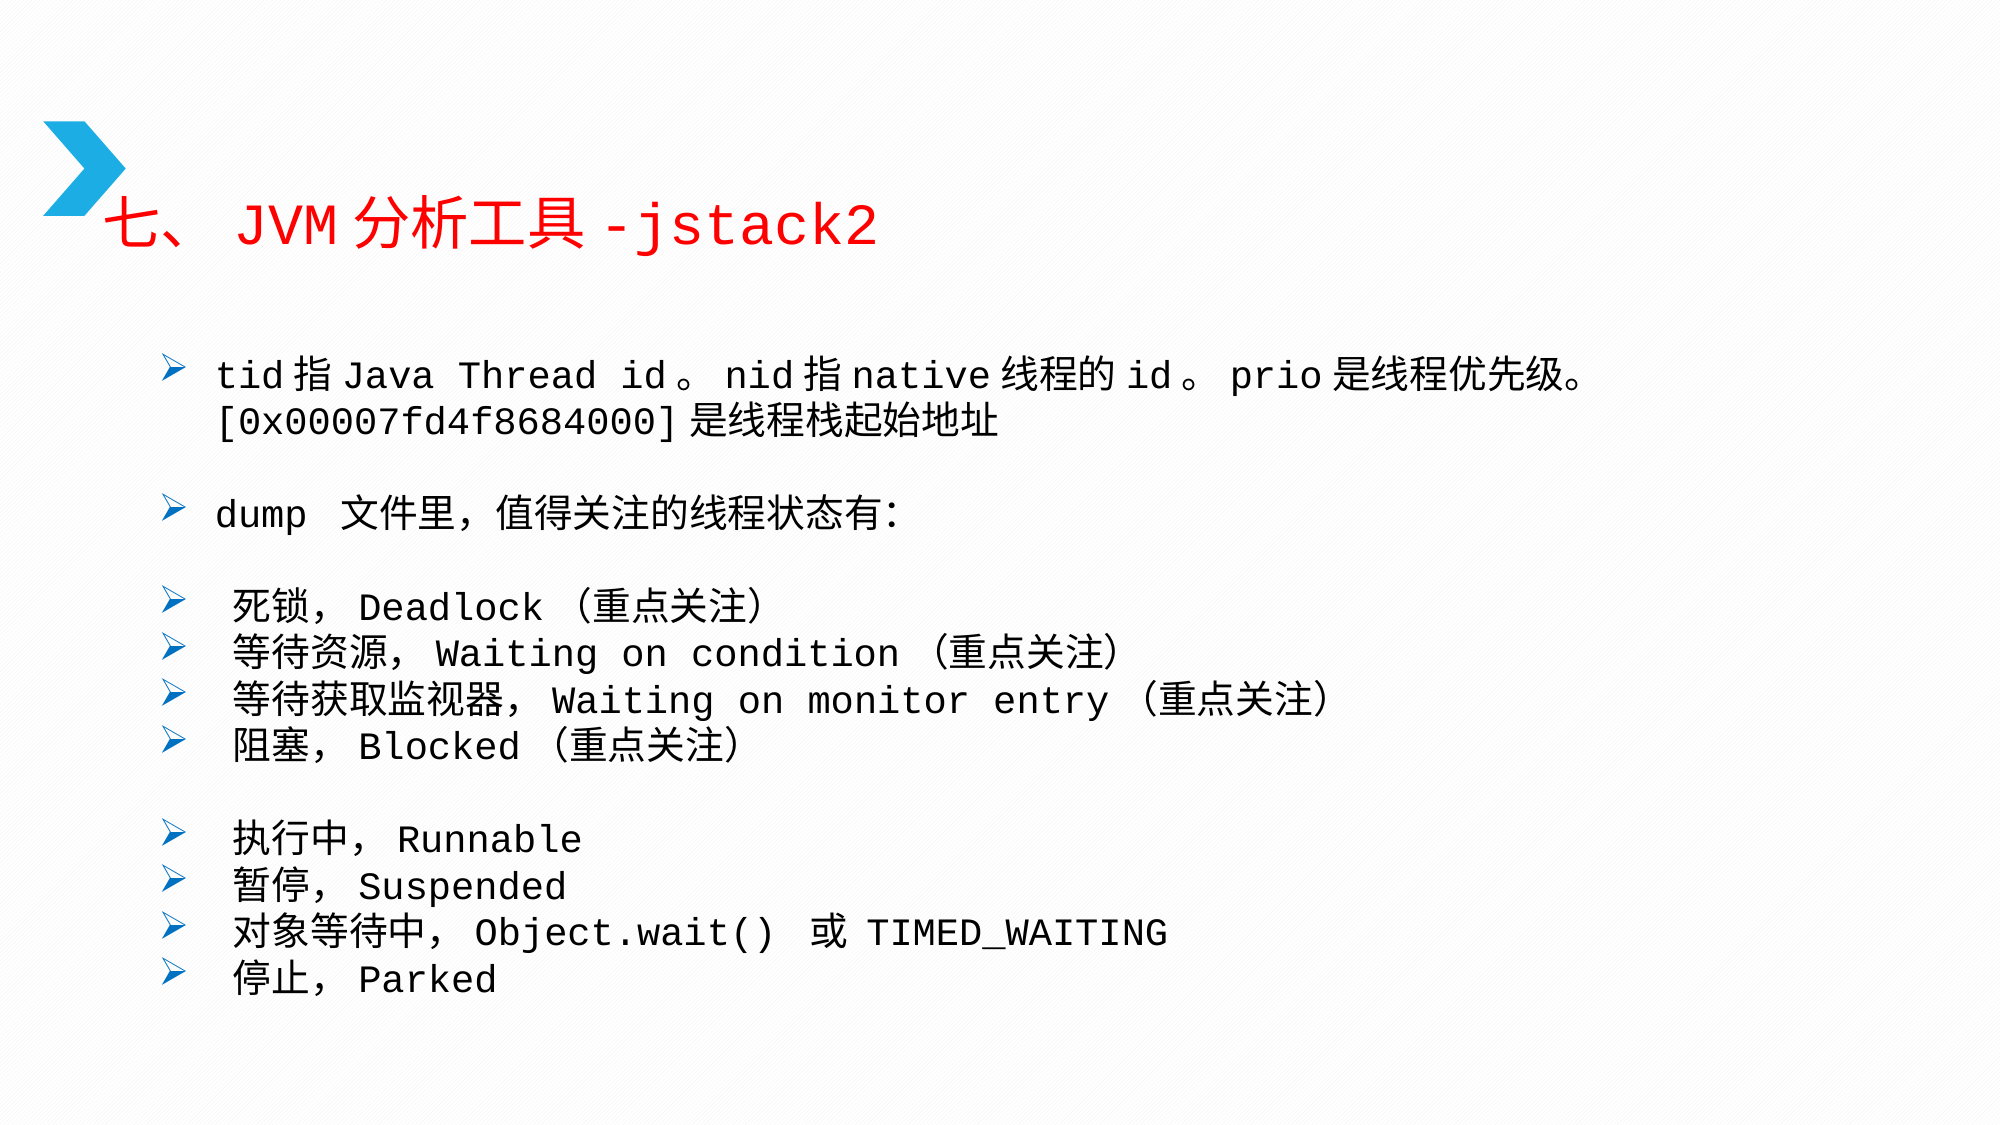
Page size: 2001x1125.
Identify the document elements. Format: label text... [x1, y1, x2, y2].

text_box 七、JVM分析工具-jstack2 [87, 179, 894, 264]
text_box tid指Java Thread id。nid指native线程的id。prio是线程优先级。[0x00007fd4f8684000]是线程栈起始地址 dump 文件里，值得关注的线程状态有： 死锁，Deadlock（重点关注） 等待资源，Waiting on condition（重点关注） 等待获取监视器，Waiting on monitor entry（重点关注） 阻塞，Blocked（重点关注） 执行中，Runnable 暂停，Suspended 对象等待中，Object.wait() 或 TIMED_WAITING 停止，Parked [143, 341, 1833, 1008]
